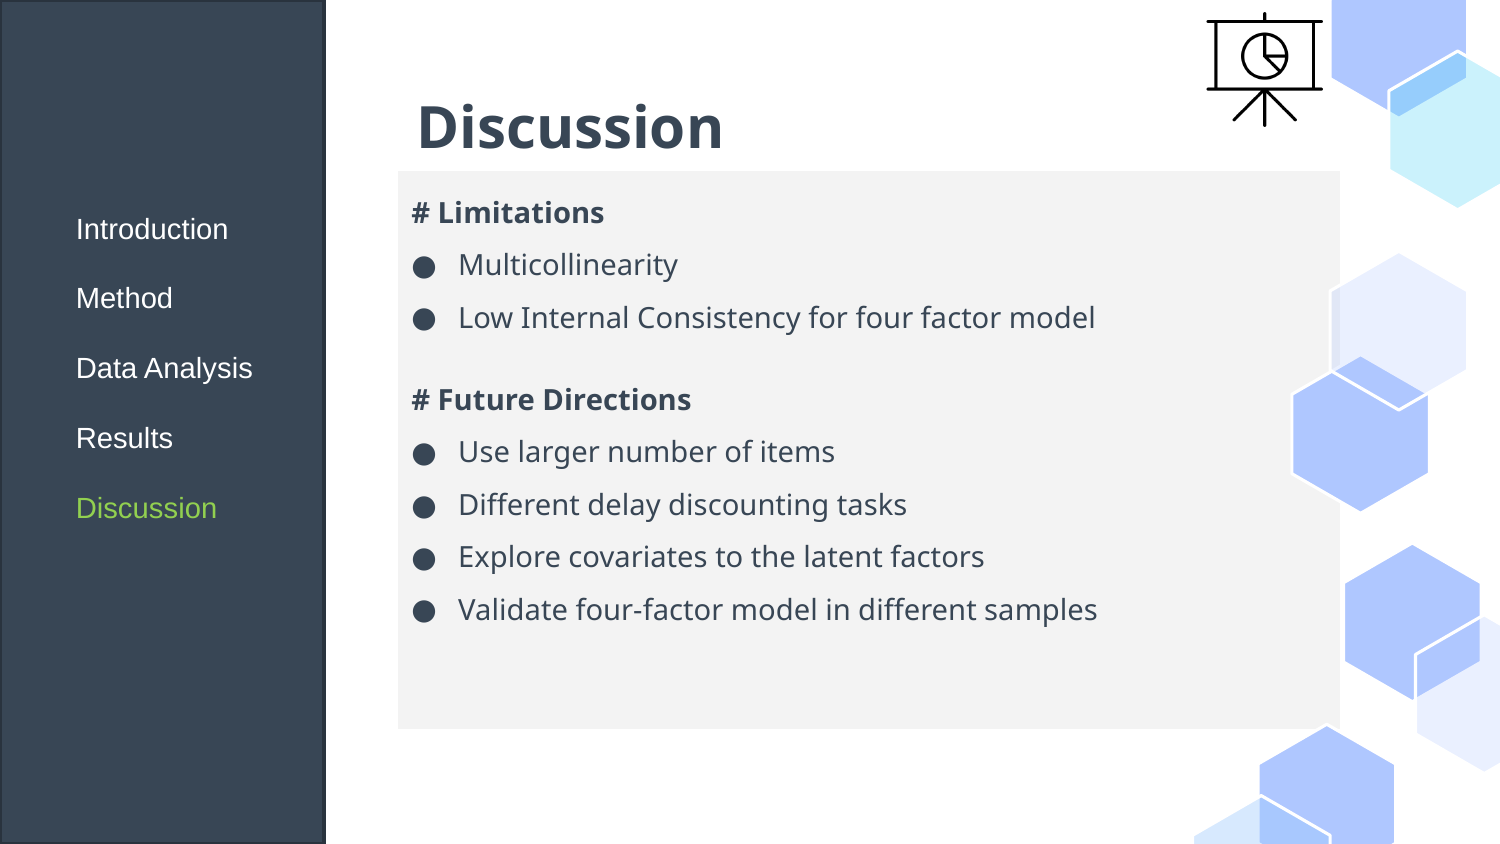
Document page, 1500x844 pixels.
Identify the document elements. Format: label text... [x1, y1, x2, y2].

text_box [0, 0, 326, 844]
text_box Discussion [401, 75, 1187, 169]
subtitle # Limitations Multicollinearity Low Internal Consistency for four factor model # Future Directions Use larger number of items Different delay discounting tasks Explore covariates to the latent factors Validate four-factor model in different samples [396, 161, 1187, 709]
picture [1188, 0, 1340, 144]
text_box [393, 167, 1187, 733]
text_box Introduction Method Data Analysis Results Discussion [61, 202, 321, 532]
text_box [1192, 0, 1500, 844]
